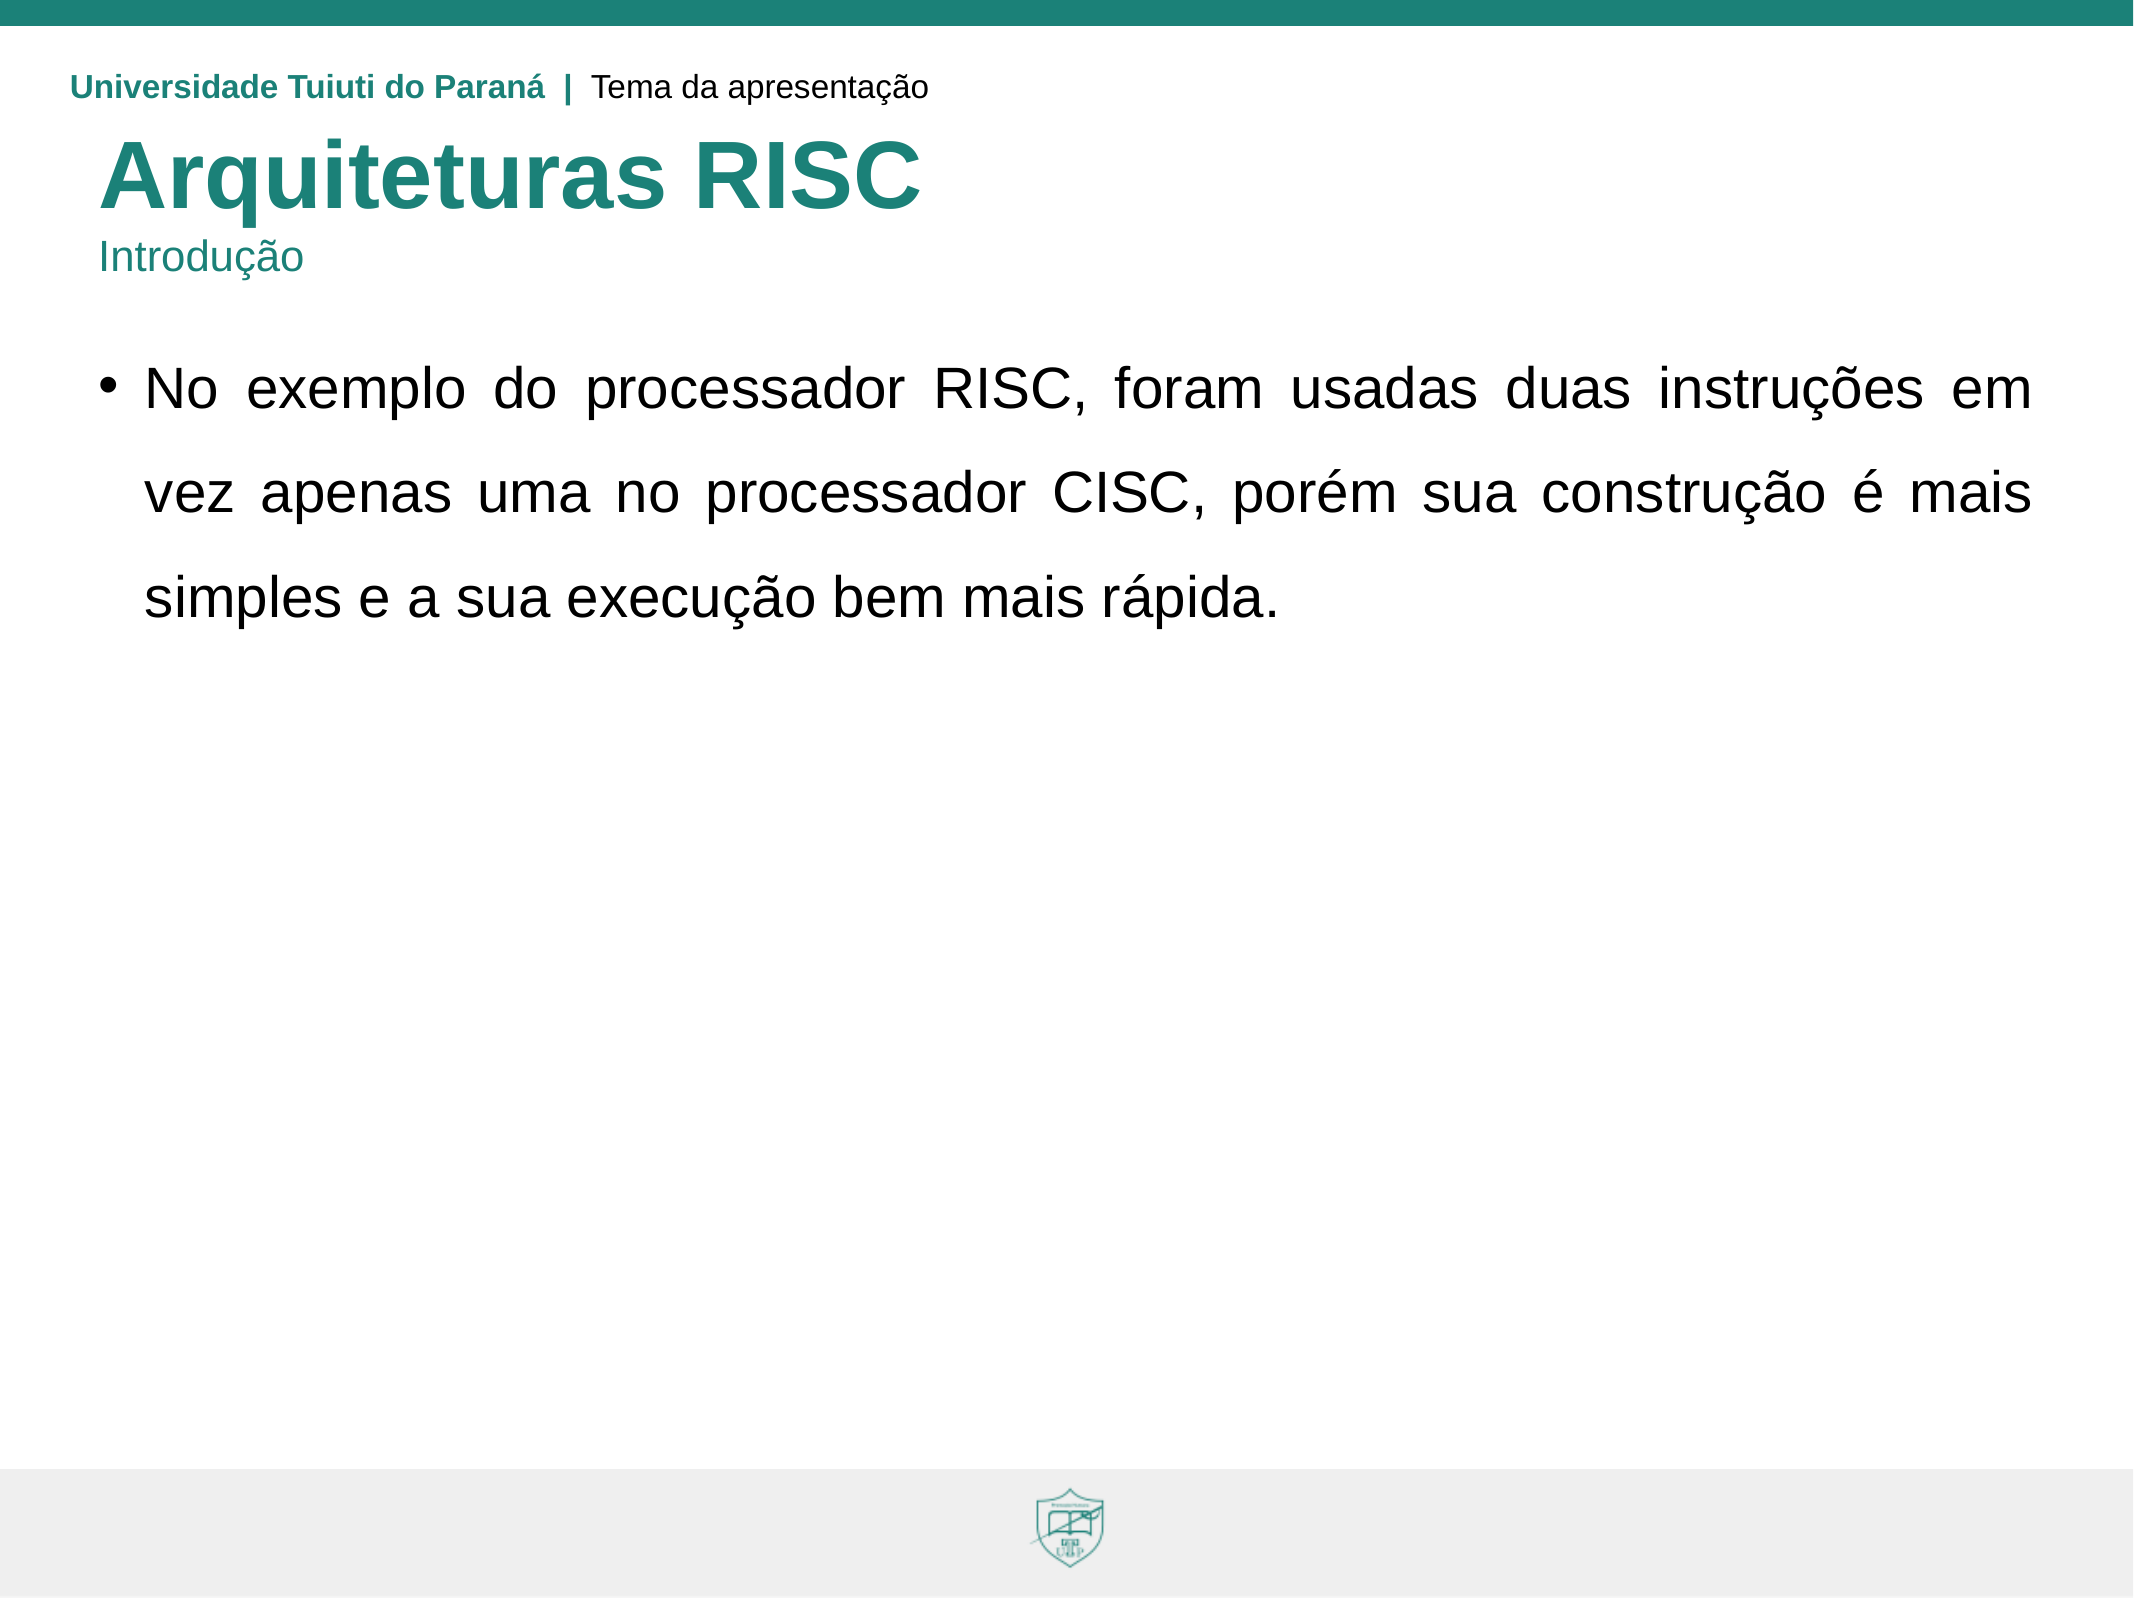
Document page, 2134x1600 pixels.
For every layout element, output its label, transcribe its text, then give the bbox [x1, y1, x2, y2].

picture [0, 0, 2134, 26]
text_box Arquiteturas RISC Introdução No exemplo do processador RISC, foram usadas duas instruções em vez apenas uma no processador CISC, porém sua construção é mais simples e a sua execução bem mais rápida. [91, 106, 2042, 636]
picture [0, 1469, 2134, 1598]
text_box Universidade Tuiuti do Paraná | Tema da apresentação [63, 59, 936, 112]
